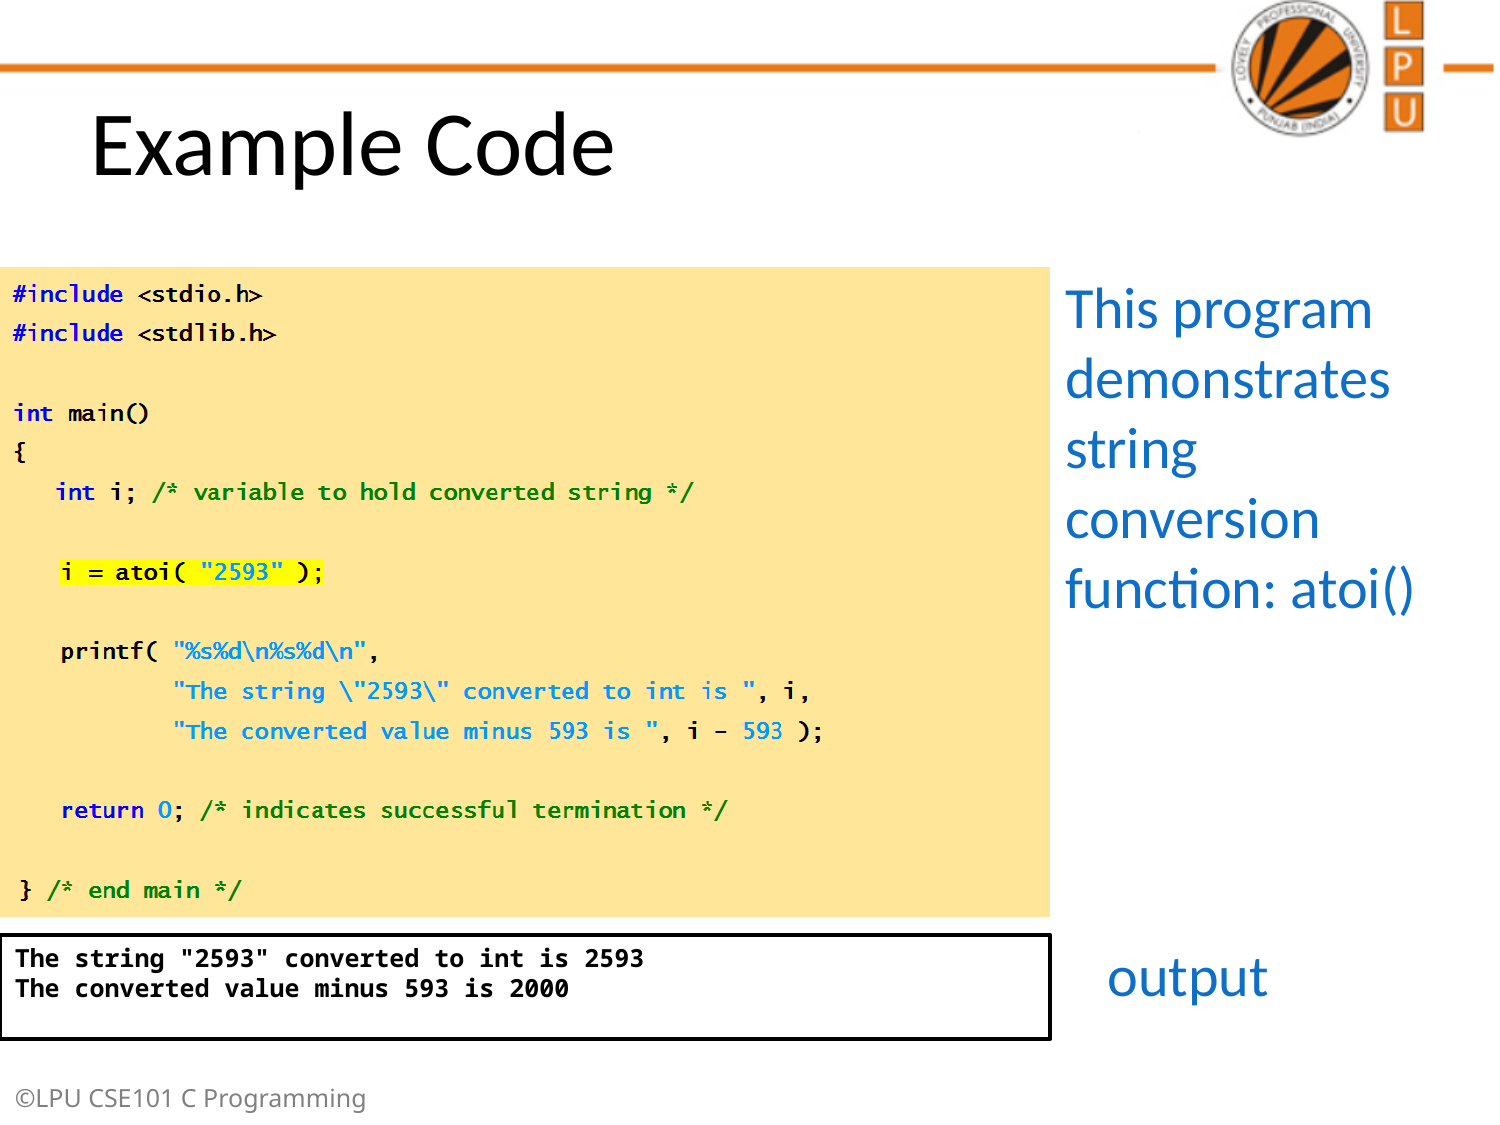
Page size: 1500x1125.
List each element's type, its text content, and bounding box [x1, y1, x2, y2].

title Example Code [75, 45, 1425, 233]
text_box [0, 930, 1426, 1044]
picture [0, 266, 1051, 921]
picture [0, 0, 1497, 155]
list This program demonstrates string conversion function: atoi() [1050, 262, 1438, 799]
